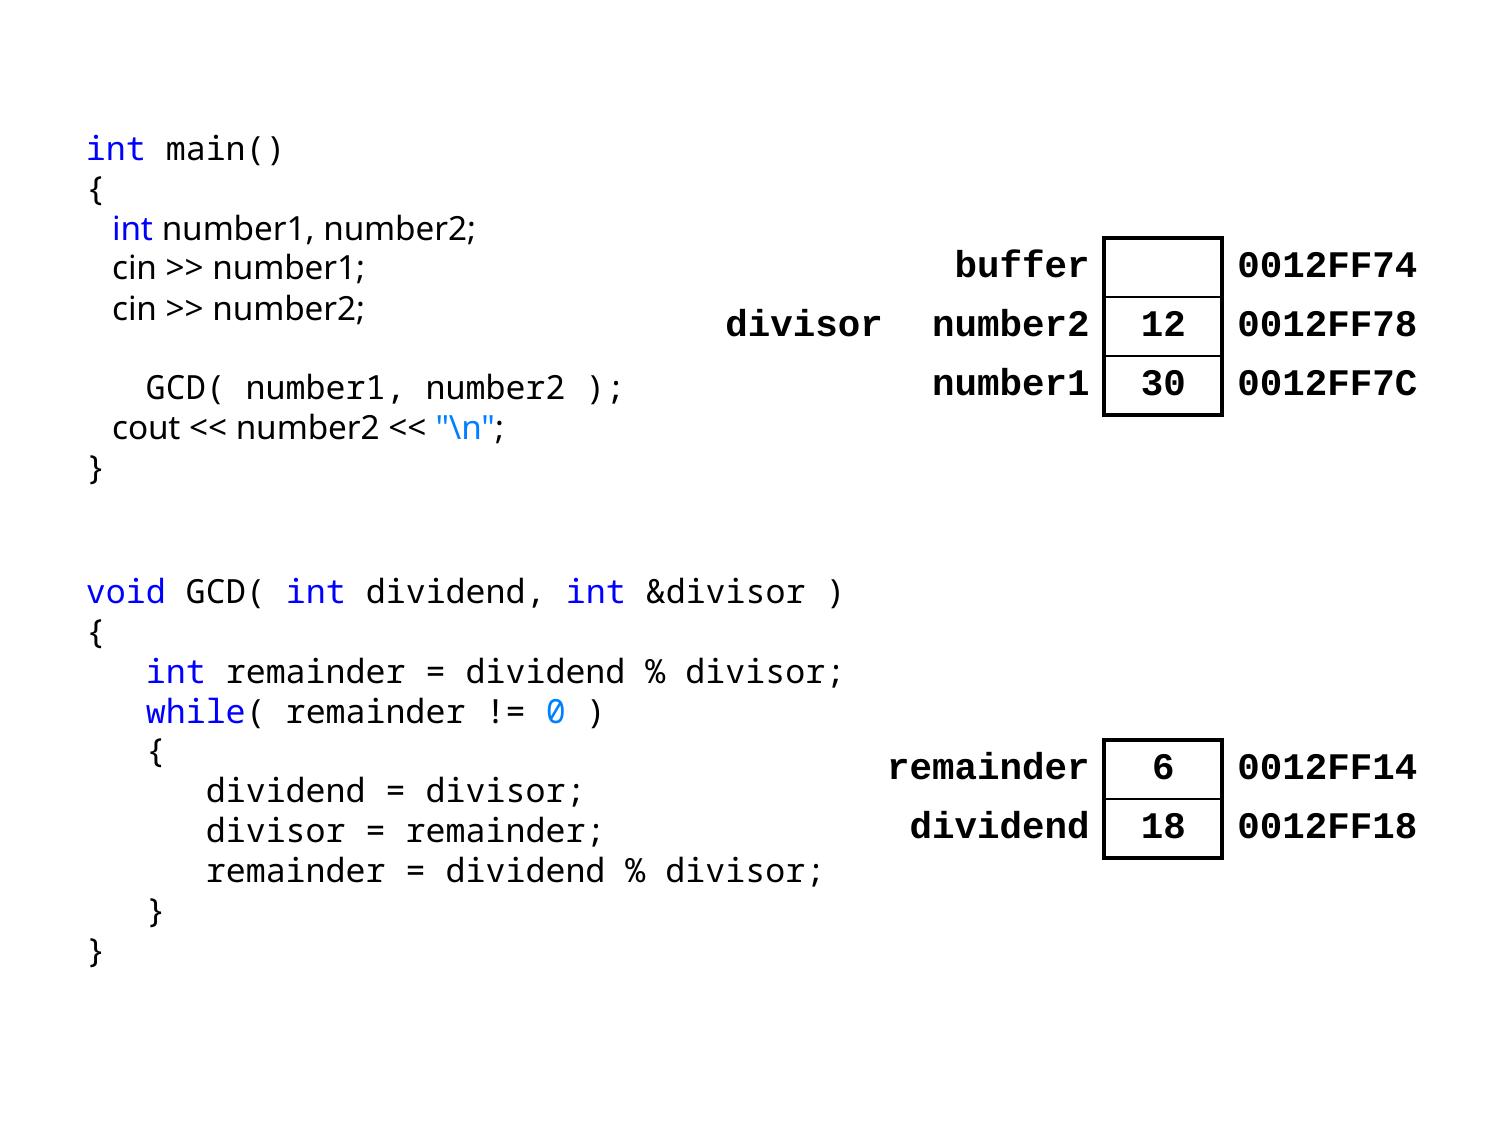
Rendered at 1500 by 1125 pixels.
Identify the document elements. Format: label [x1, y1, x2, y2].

list [70, 562, 869, 977]
table_cell [1106, 800, 1220, 856]
table_cell [1106, 357, 1220, 413]
table_cell [1106, 298, 1220, 355]
table_header [1224, 740, 1459, 799]
table_cell [1224, 799, 1459, 858]
table_header [1106, 742, 1220, 798]
table_header [1106, 240, 1220, 296]
table_header [691, 238, 1102, 297]
table_header [868, 740, 1102, 799]
list [70, 119, 662, 504]
table_cell [691, 297, 1102, 415]
table_header [1224, 238, 1459, 297]
table_cell [868, 799, 1102, 858]
table_cell [1224, 297, 1459, 415]
